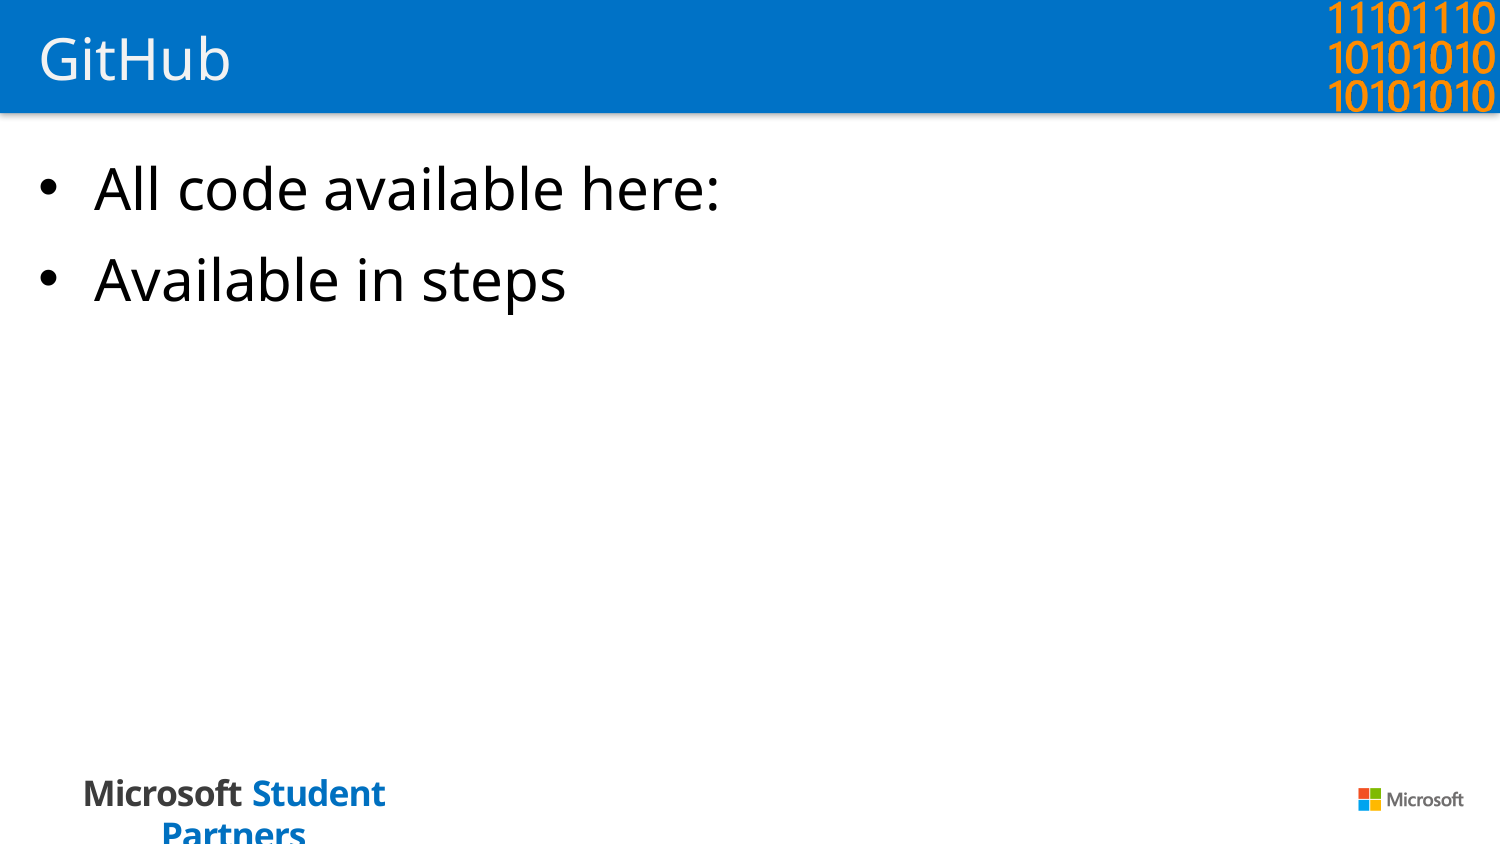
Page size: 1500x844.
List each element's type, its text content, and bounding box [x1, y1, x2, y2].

title GitHub [38, 23, 1285, 90]
picture [0, 0, 1500, 844]
list All code available here: Available in steps [38, 151, 1463, 735]
